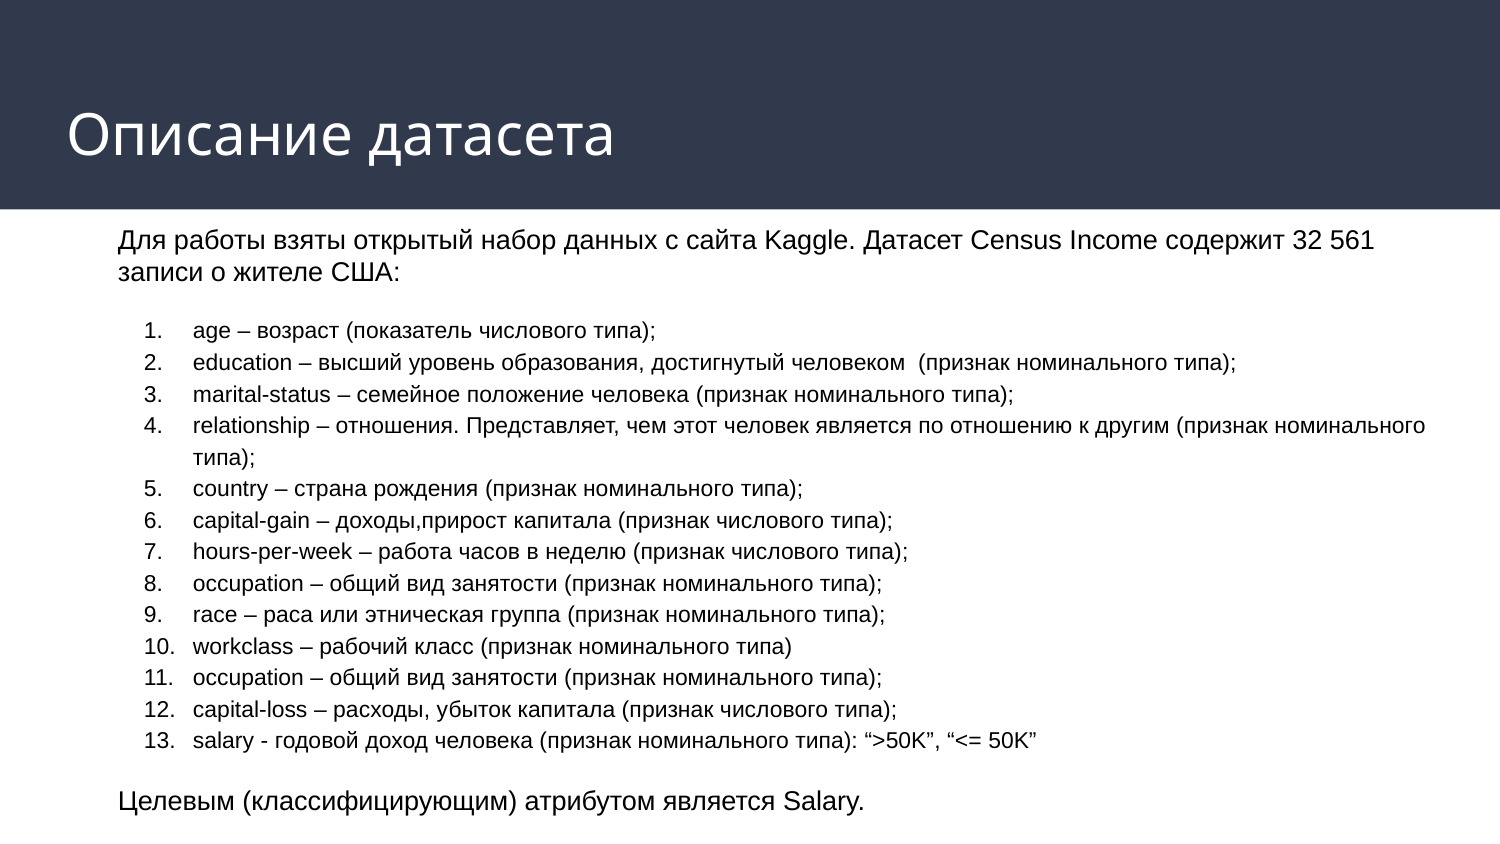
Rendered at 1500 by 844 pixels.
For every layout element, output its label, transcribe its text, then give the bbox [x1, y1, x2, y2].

text_box Для работы взяты открытый набор данных с сайта Kaggle. Датасет Census Income содержит 32 561 записи о жителе США: age – возраст (показатель числового типа); education – высший уровень образования, достигнутый человеком (признак номинального типа); marital-status – семейное положение человека (признак номинального типа); relationship – отношения. Представляет, чем этот человек является по отношению к другим (признак номинального типа); country – страна рождения (признак номинального типа); capital-gain – доходы,прирост капитала (признак числового типа); hours-per-week – работа часов в неделю (признак числового типа); occupation – общий вид занятости (признак номинального типа); race – раса или этническая группа (признак номинального типа); workclass – рабочий класс (признак номинального типа) occupation – общий вид занятости (признак номинального типа); capital-loss – расходы, убыток капитала (признак числового типа); salary - годовой доход человека (признак номинального типа): “>50K”, “<= 50K” Целевым (классифицирующим) атрибутом является Salary. [102, 207, 1449, 844]
title Описание датасета [51, 82, 1449, 185]
